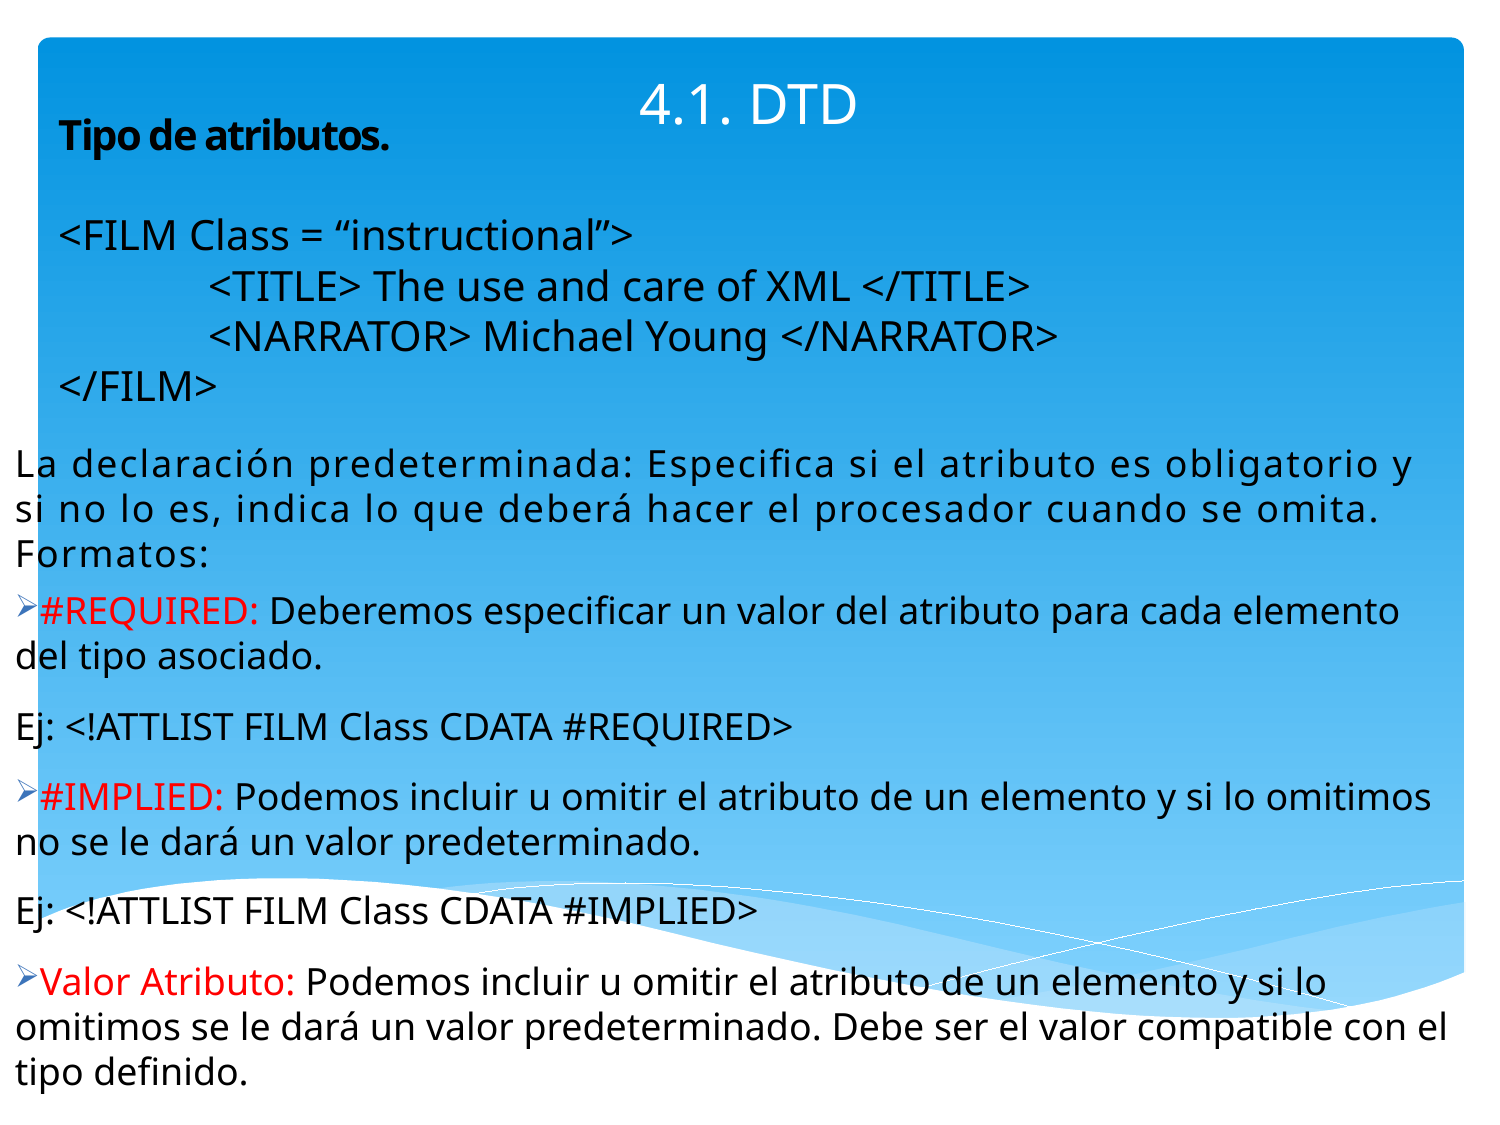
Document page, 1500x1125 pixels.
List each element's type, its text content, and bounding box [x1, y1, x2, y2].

text_box La declaración predeterminada: Especifica si el atributo es obligatorio y si no lo es, indica lo que deberá hacer el procesador cuando se omita. Formatos: #REQUIRED: Deberemos especificar un valor del atributo para cada elemento del tipo asociado. Ej: <!ATTLIST FILM Class CDATA #REQUIRED> #IMPLIED: Podemos incluir u omitir el atributo de un elemento y si lo omitimos no se le dará un valor predeterminado. Ej: <!ATTLIST FILM Class CDATA #IMPLIED> Valor Atributo: Podemos incluir u omitir el atributo de un elemento y si lo omitimos se le dará un valor predeterminado. Debe ser el valor compatible con el tipo definido. Ej: <!ATTLIST FILM Class CDATA “fictional”> [0, 432, 1471, 1125]
text_box Tipo de atributos. <FILM Class = “instructional”> <TITLE> The use and care of XML </TITLE> <NARRATOR> Michael Young </NARRATOR> </FILM> [44, 101, 1500, 421]
title 4.1. DTD [112, 60, 1388, 101]
